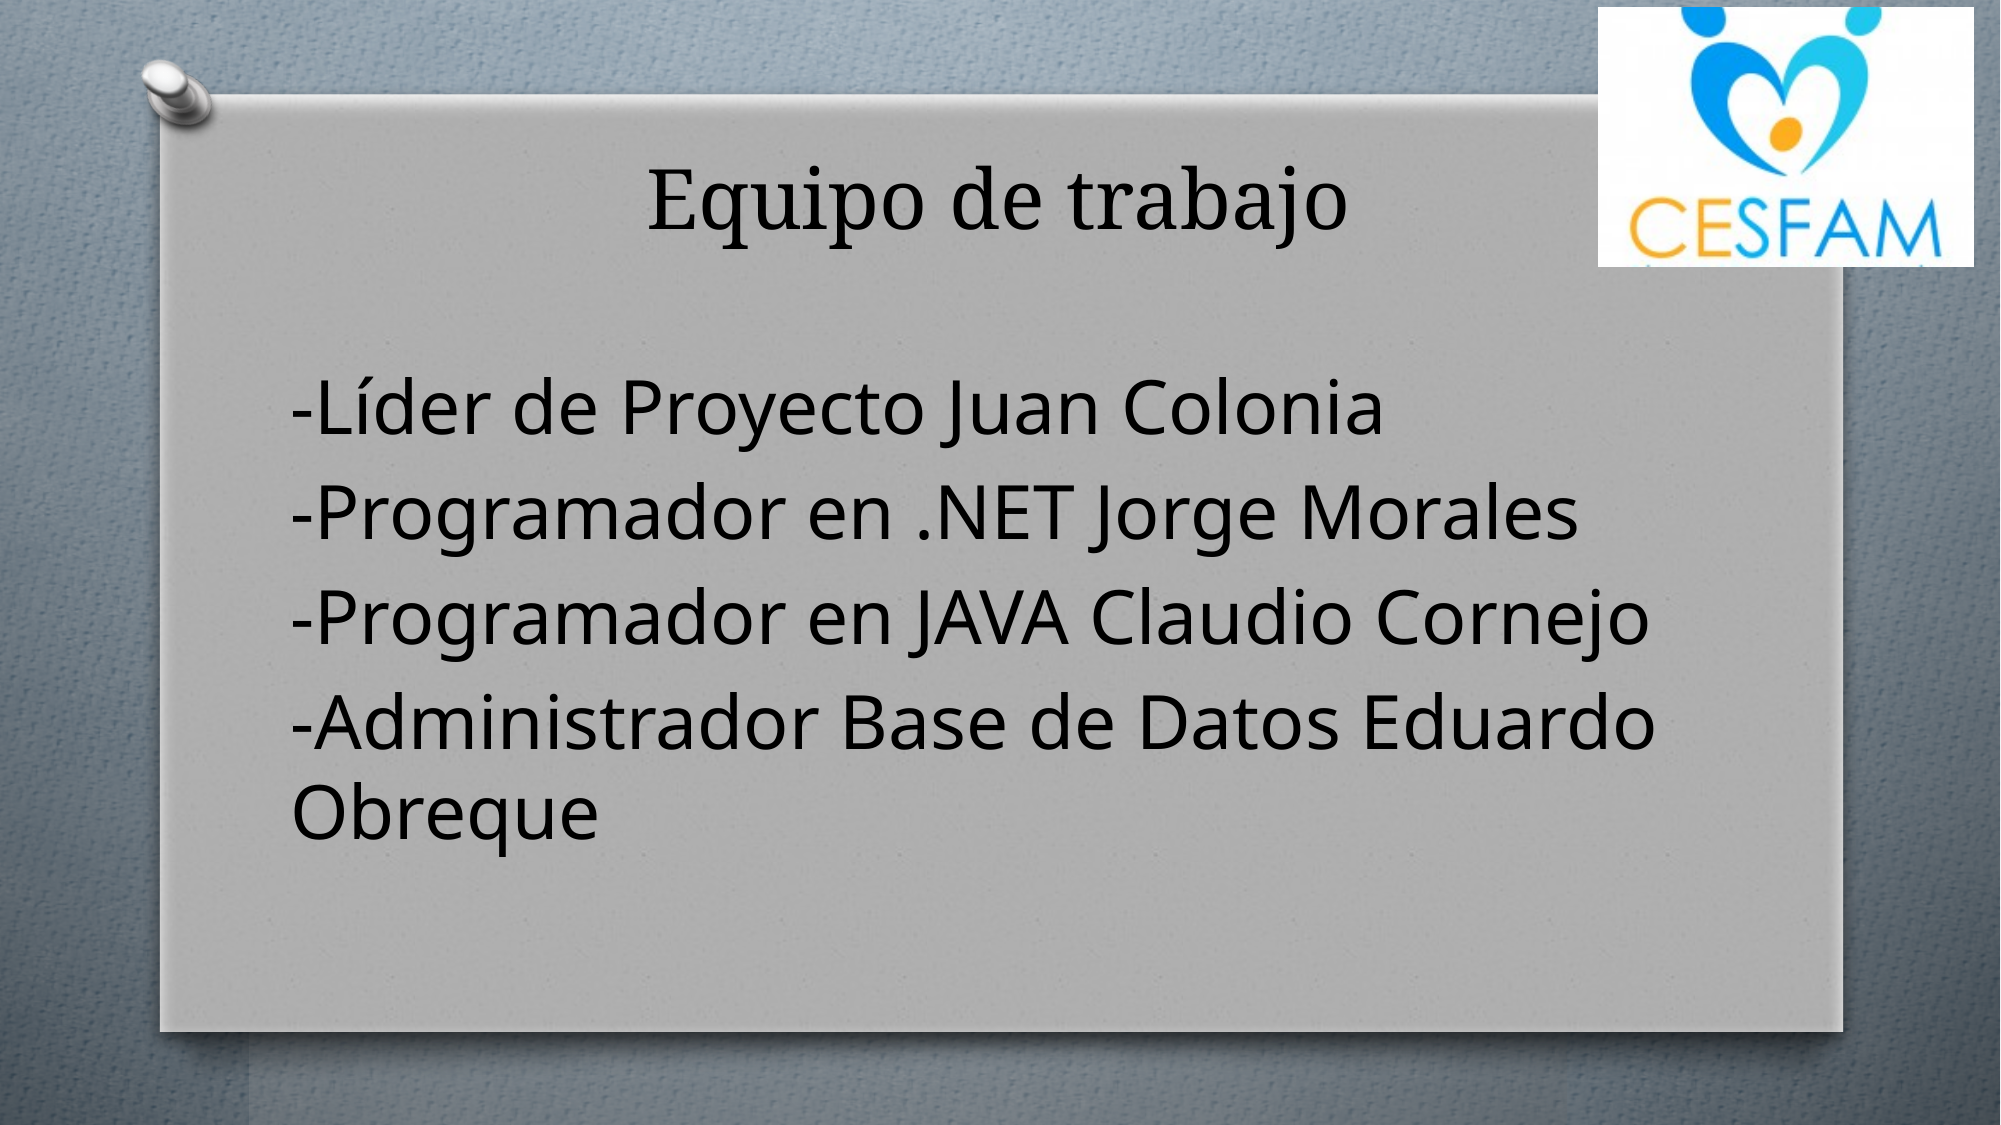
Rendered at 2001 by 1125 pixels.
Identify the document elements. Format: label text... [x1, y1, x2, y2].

picture [107, 24, 256, 121]
title Equipo de trabajo [136, 105, 1593, 254]
list -Líder de Proyecto Juan Colonia -Programador en .NET Jorge Morales -Programador en JAVA Claudio Cornejo -Administrador Base de Datos Eduardo Obreque [275, 352, 2000, 931]
picture [1597, 7, 1974, 268]
